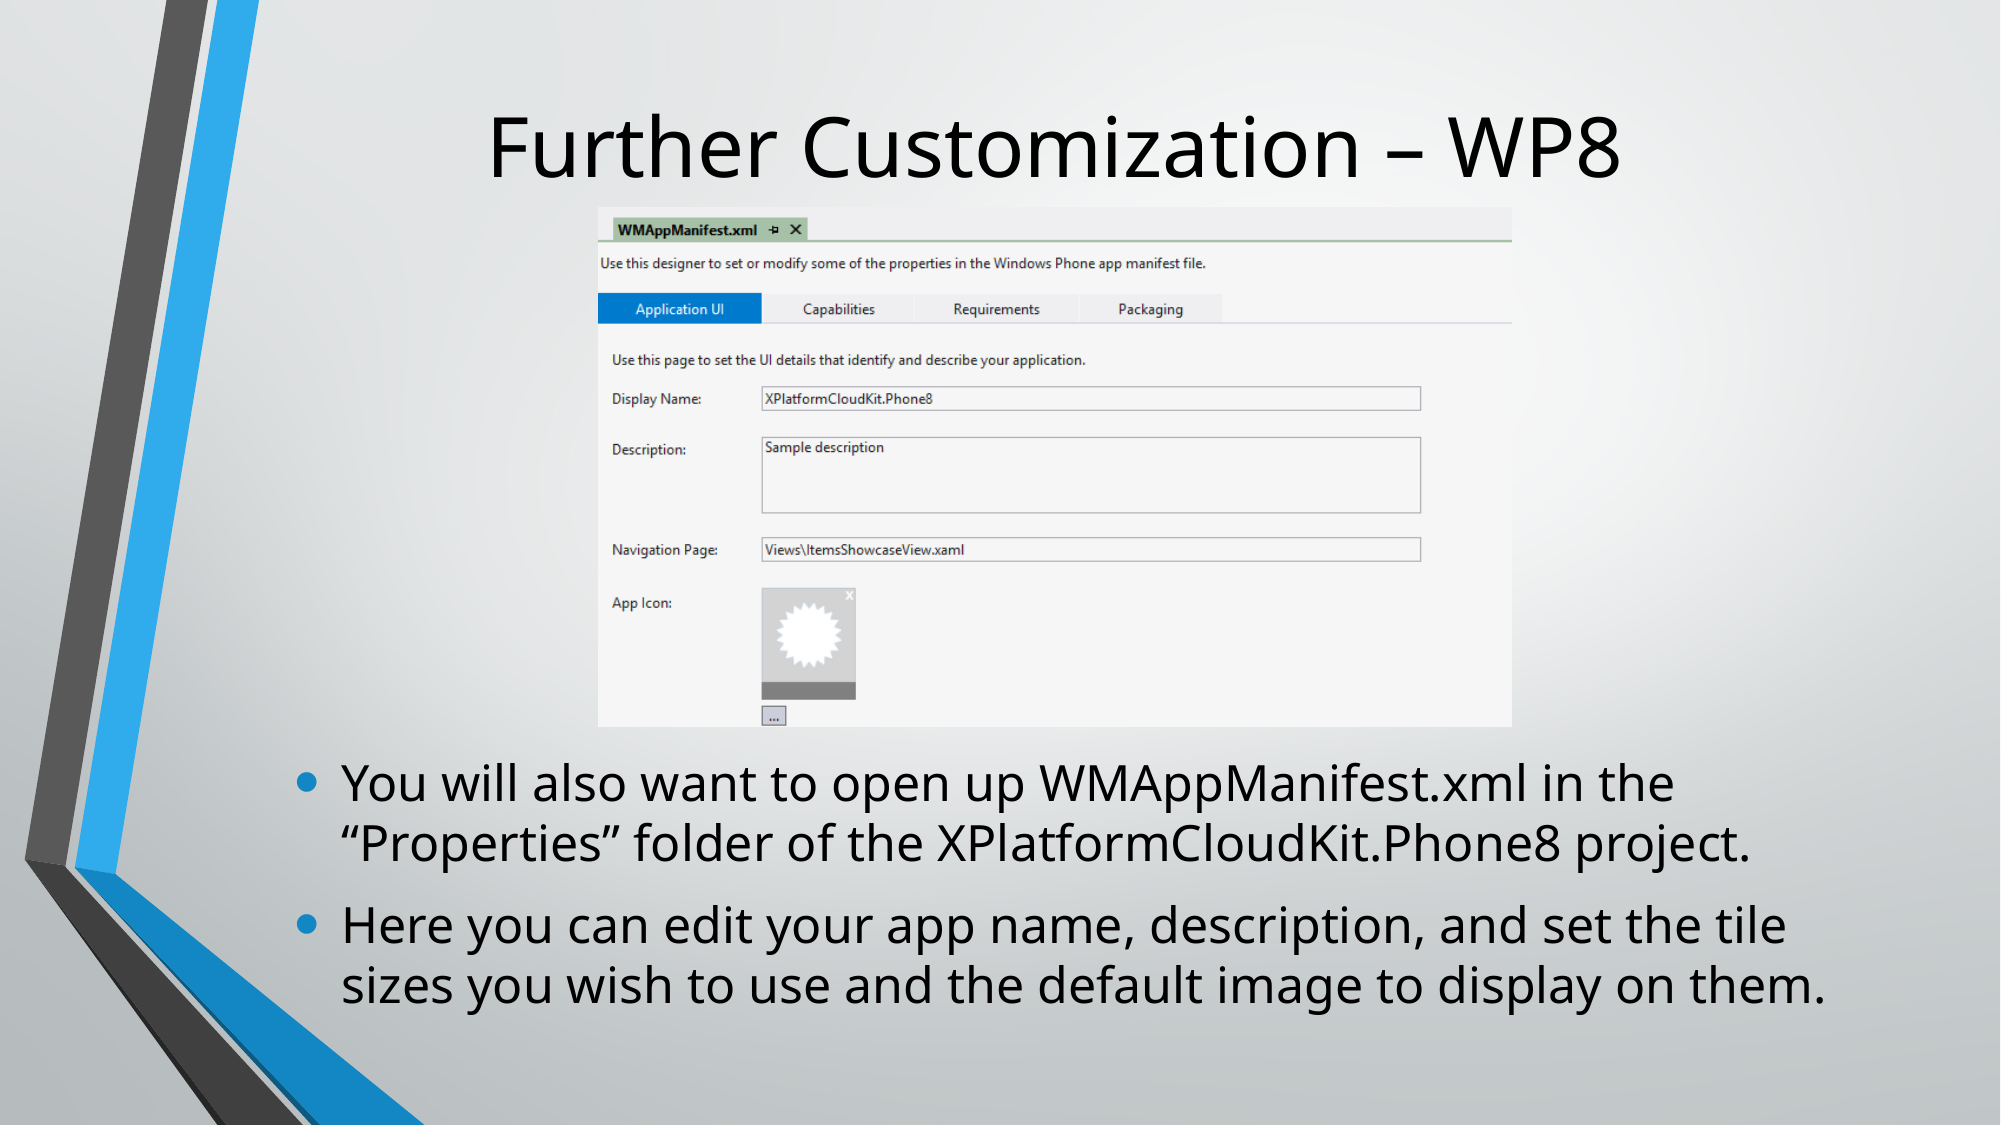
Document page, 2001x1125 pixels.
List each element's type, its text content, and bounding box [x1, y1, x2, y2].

list You will also want to open up WMAppManifest.xml in the “Properties” folder of the XPlatformCloudKit.Phone8 project. Here you can edit your app name, description, and set the tile sizes you wish to use and the default image to display on them. [279, 626, 1924, 1125]
picture [598, 207, 1513, 727]
title Further Customization – WP8 [110, 0, 2000, 288]
